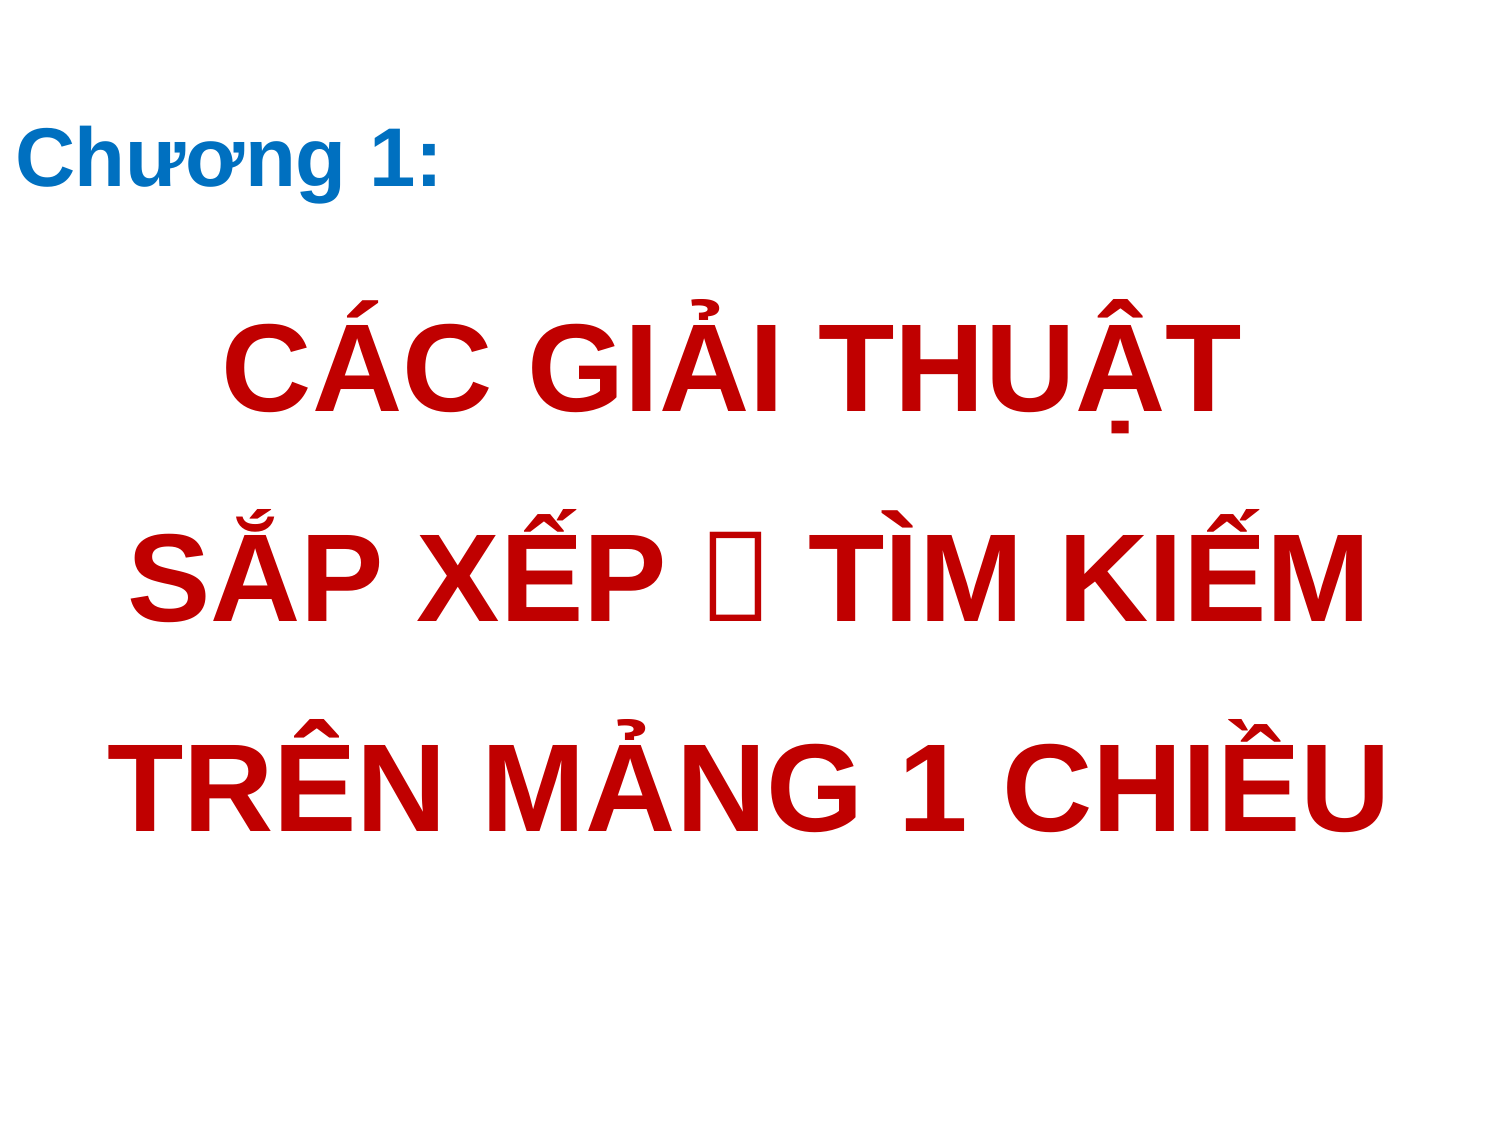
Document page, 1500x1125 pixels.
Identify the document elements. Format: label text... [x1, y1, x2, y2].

text_box CÁC GIẢI THUẬT SẮP XẾP  TÌM KIẾM TRÊN MẢNG 1 CHIỀU [0, 213, 1500, 864]
title Chương 1: [0, 0, 1375, 213]
